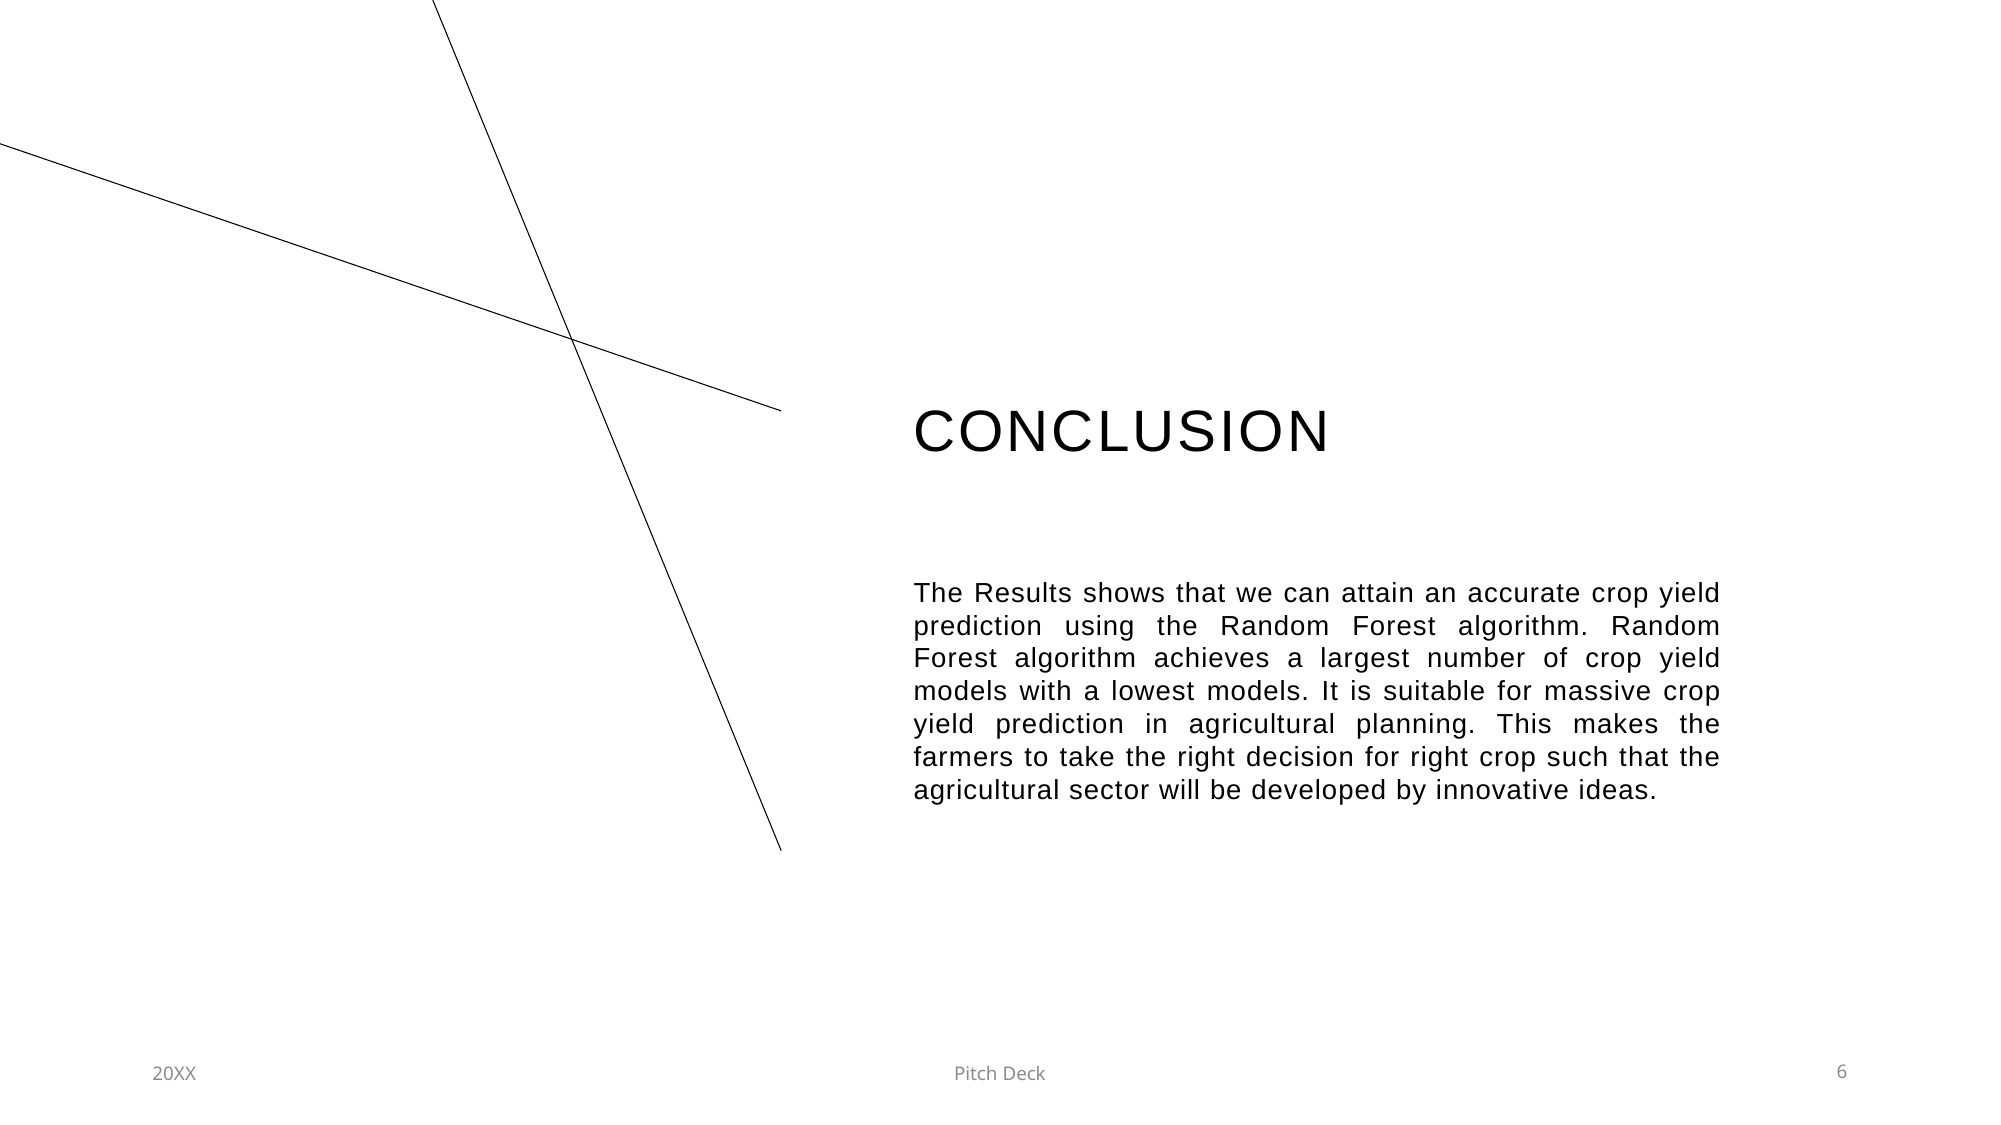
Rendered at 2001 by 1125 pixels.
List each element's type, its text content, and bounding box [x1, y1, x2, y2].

slide_number 6 [1412, 1042, 1863, 1103]
slide_number 20XX [137, 1042, 588, 1103]
footer Pitch Deck [662, 1042, 1338, 1103]
list The Results shows that we can attain an accurate crop yield prediction using the Random Forest algorithm. Random Forest algorithm achieves a largest number of crop yield models with a lowest models. It is suitable for massive crop yield prediction in agricultural planning. This makes the farmers to take the right decision for right crop such that the agricultural sector will be developed by innovative ideas. [898, 562, 1737, 813]
title CONCLUSION [898, 274, 1737, 472]
